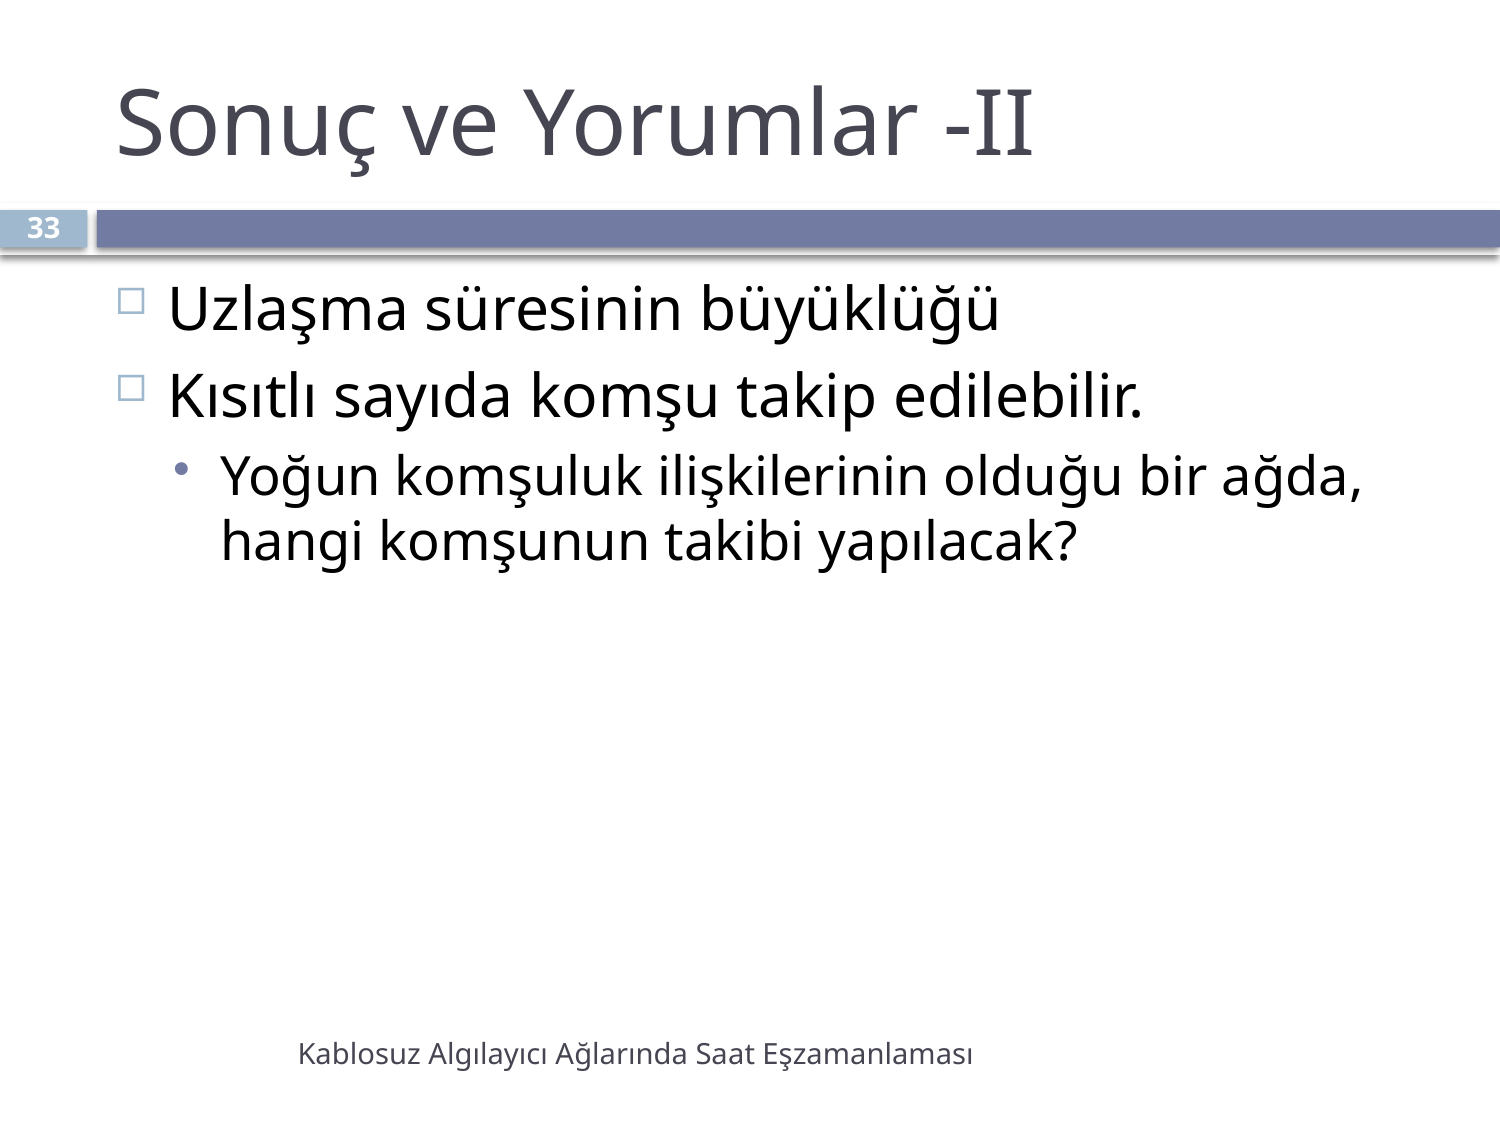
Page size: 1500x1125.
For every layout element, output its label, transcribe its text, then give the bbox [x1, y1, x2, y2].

list Uzlaşma süresinin büyüklüğü Kısıtlı sayıda komşu takip edilebilir. Yoğun komşuluk ilişkilerinin olduğu bir ağda, hangi komşunun takibi yapılacak? [100, 262, 1438, 1000]
title Sonuç ve Yorumlar -II [100, 37, 1438, 200]
slide_number 33 [0, 208, 88, 249]
footer Kablosuz Algılayıcı Ağlarında Saat Eşzamanlaması [99, 1024, 990, 1085]
